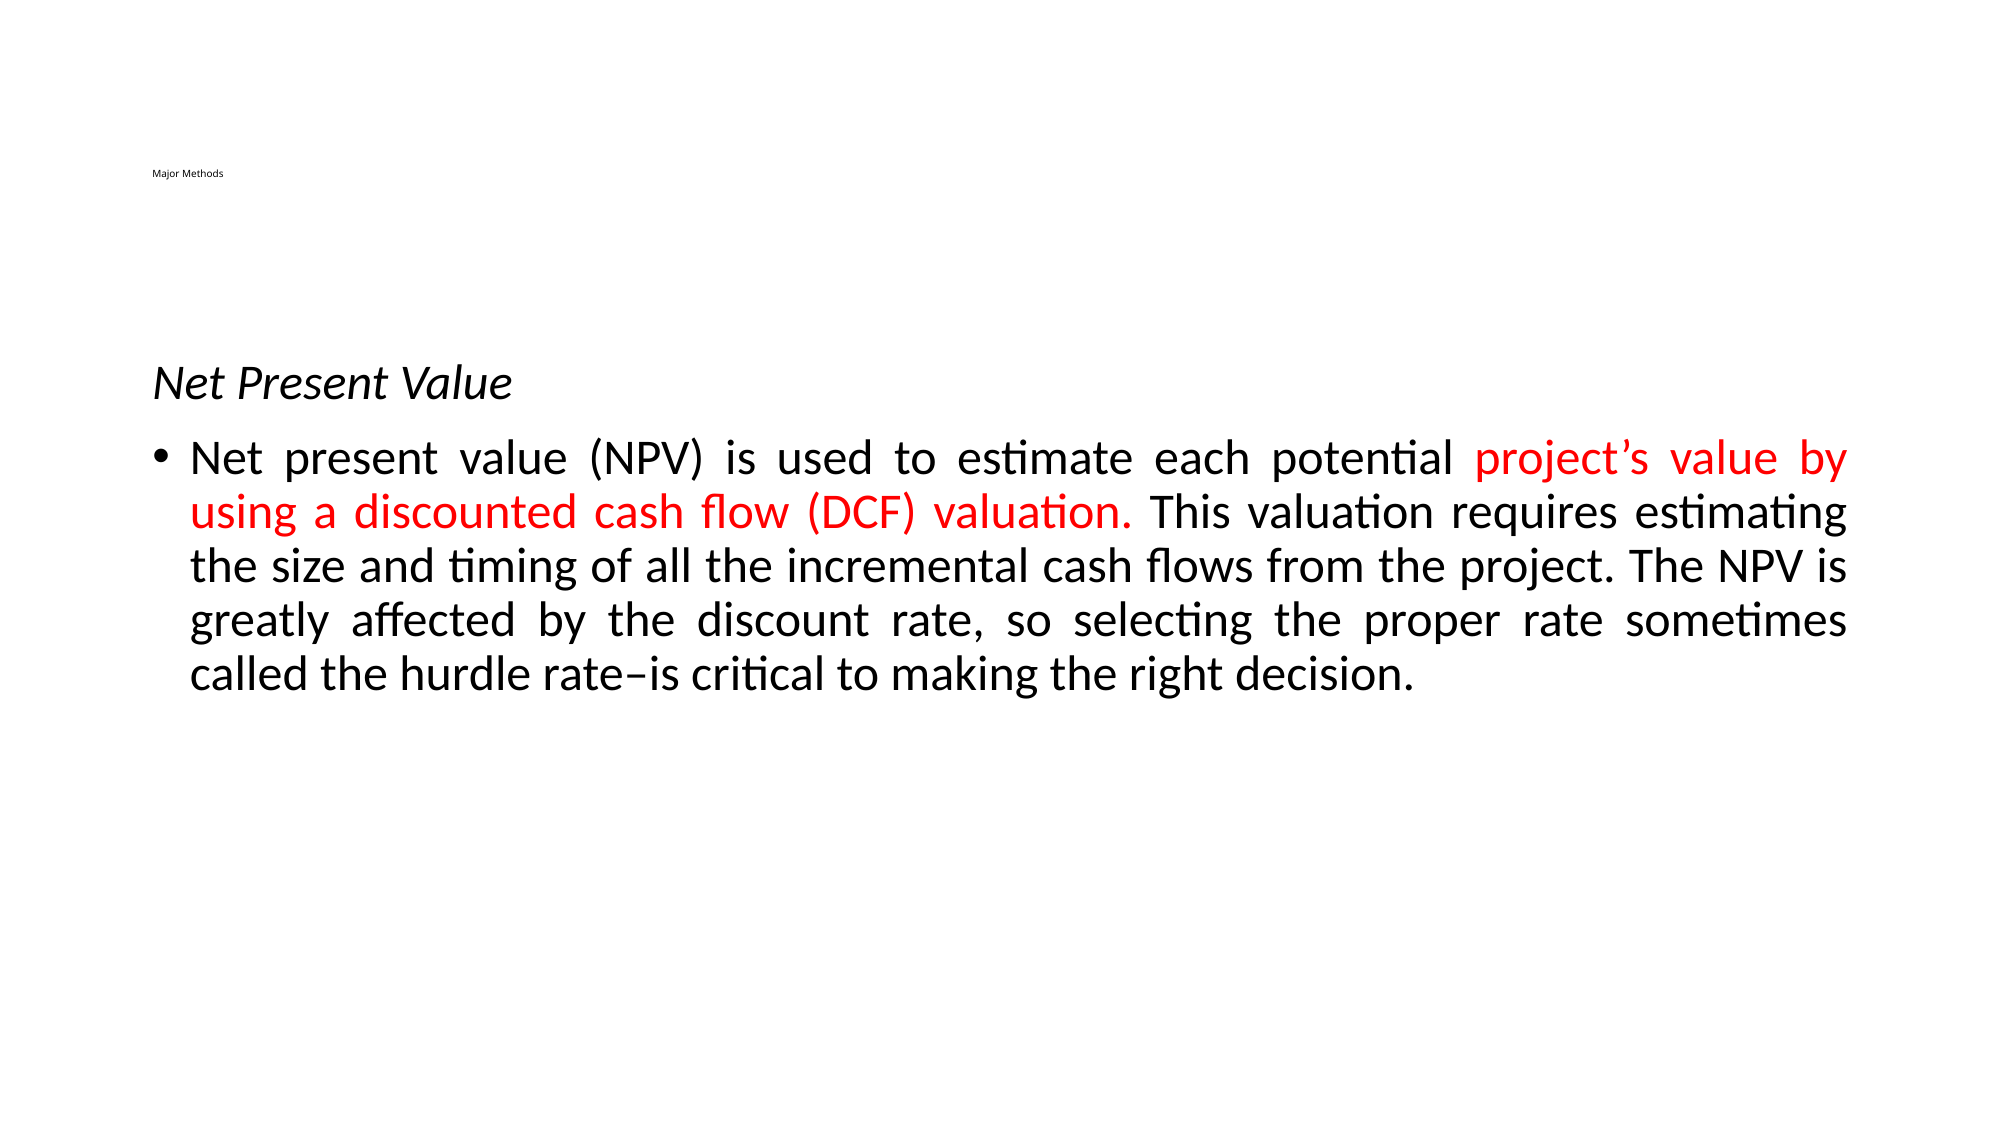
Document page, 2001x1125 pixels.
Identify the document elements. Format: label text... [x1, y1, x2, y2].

list Net Present Value Net present value (NPV) is used to estimate each potential project’s value by using a discounted cash flow (DCF) valuation. This valuation requires estimating the size and timing of all the incremental cash flows from the project. The NPV is greatly affected by the discount rate, so selecting the proper rate sometimes called the hurdle rate–is critical to making the right decision. [137, 267, 1863, 1014]
title Major Methods [137, 59, 1863, 267]
